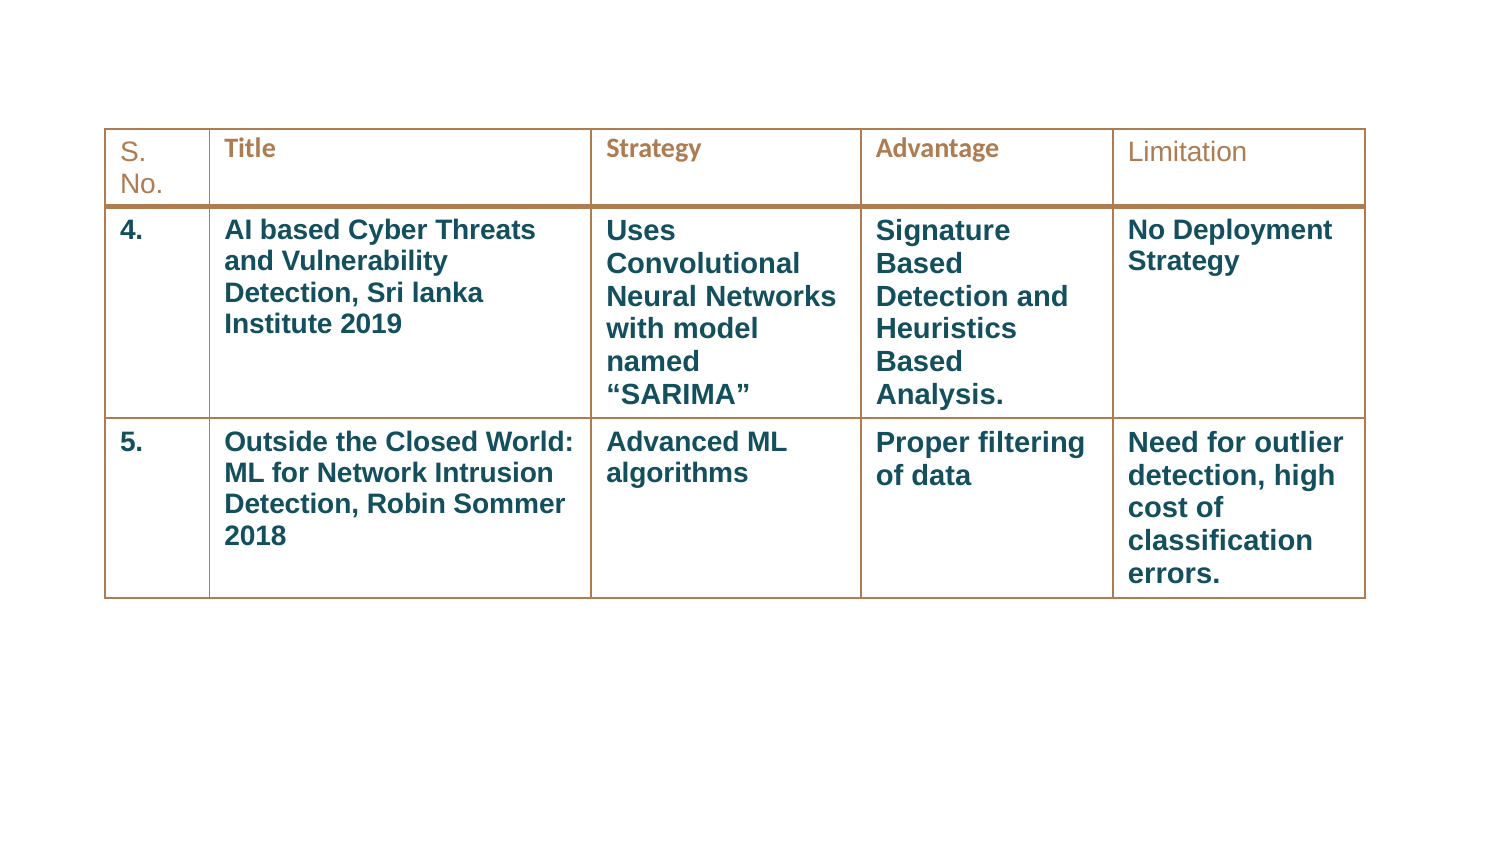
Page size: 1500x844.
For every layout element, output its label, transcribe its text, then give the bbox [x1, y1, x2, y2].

table_cell Need for outlier detection, high cost of classification errors. [1114, 419, 1364, 597]
table_header Limitation [1114, 130, 1364, 204]
table_cell 4. [106, 209, 209, 417]
table_cell No Deployment Strategy [1114, 209, 1364, 417]
table_cell Advanced ML algorithms [592, 419, 860, 597]
table_cell 5. [106, 419, 209, 597]
table_cell Proper filtering of data [862, 419, 1112, 597]
table_header Strategy [592, 130, 860, 204]
table_cell AI based Cyber Threats and Vulnerability Detection, Sri lanka Institute 2019 [210, 209, 590, 417]
table_header S. No. [106, 130, 209, 204]
table_header Advantage [862, 130, 1112, 204]
table_cell Uses Convolutional Neural Networks with model named “SARIMA” [592, 209, 860, 417]
table_header Title [210, 130, 590, 204]
table_cell Signature Based Detection and Heuristics Based Analysis. [862, 209, 1112, 417]
table_cell Outside the Closed World: ML for Network Intrusion Detection, Robin Sommer 2018 [210, 419, 590, 597]
